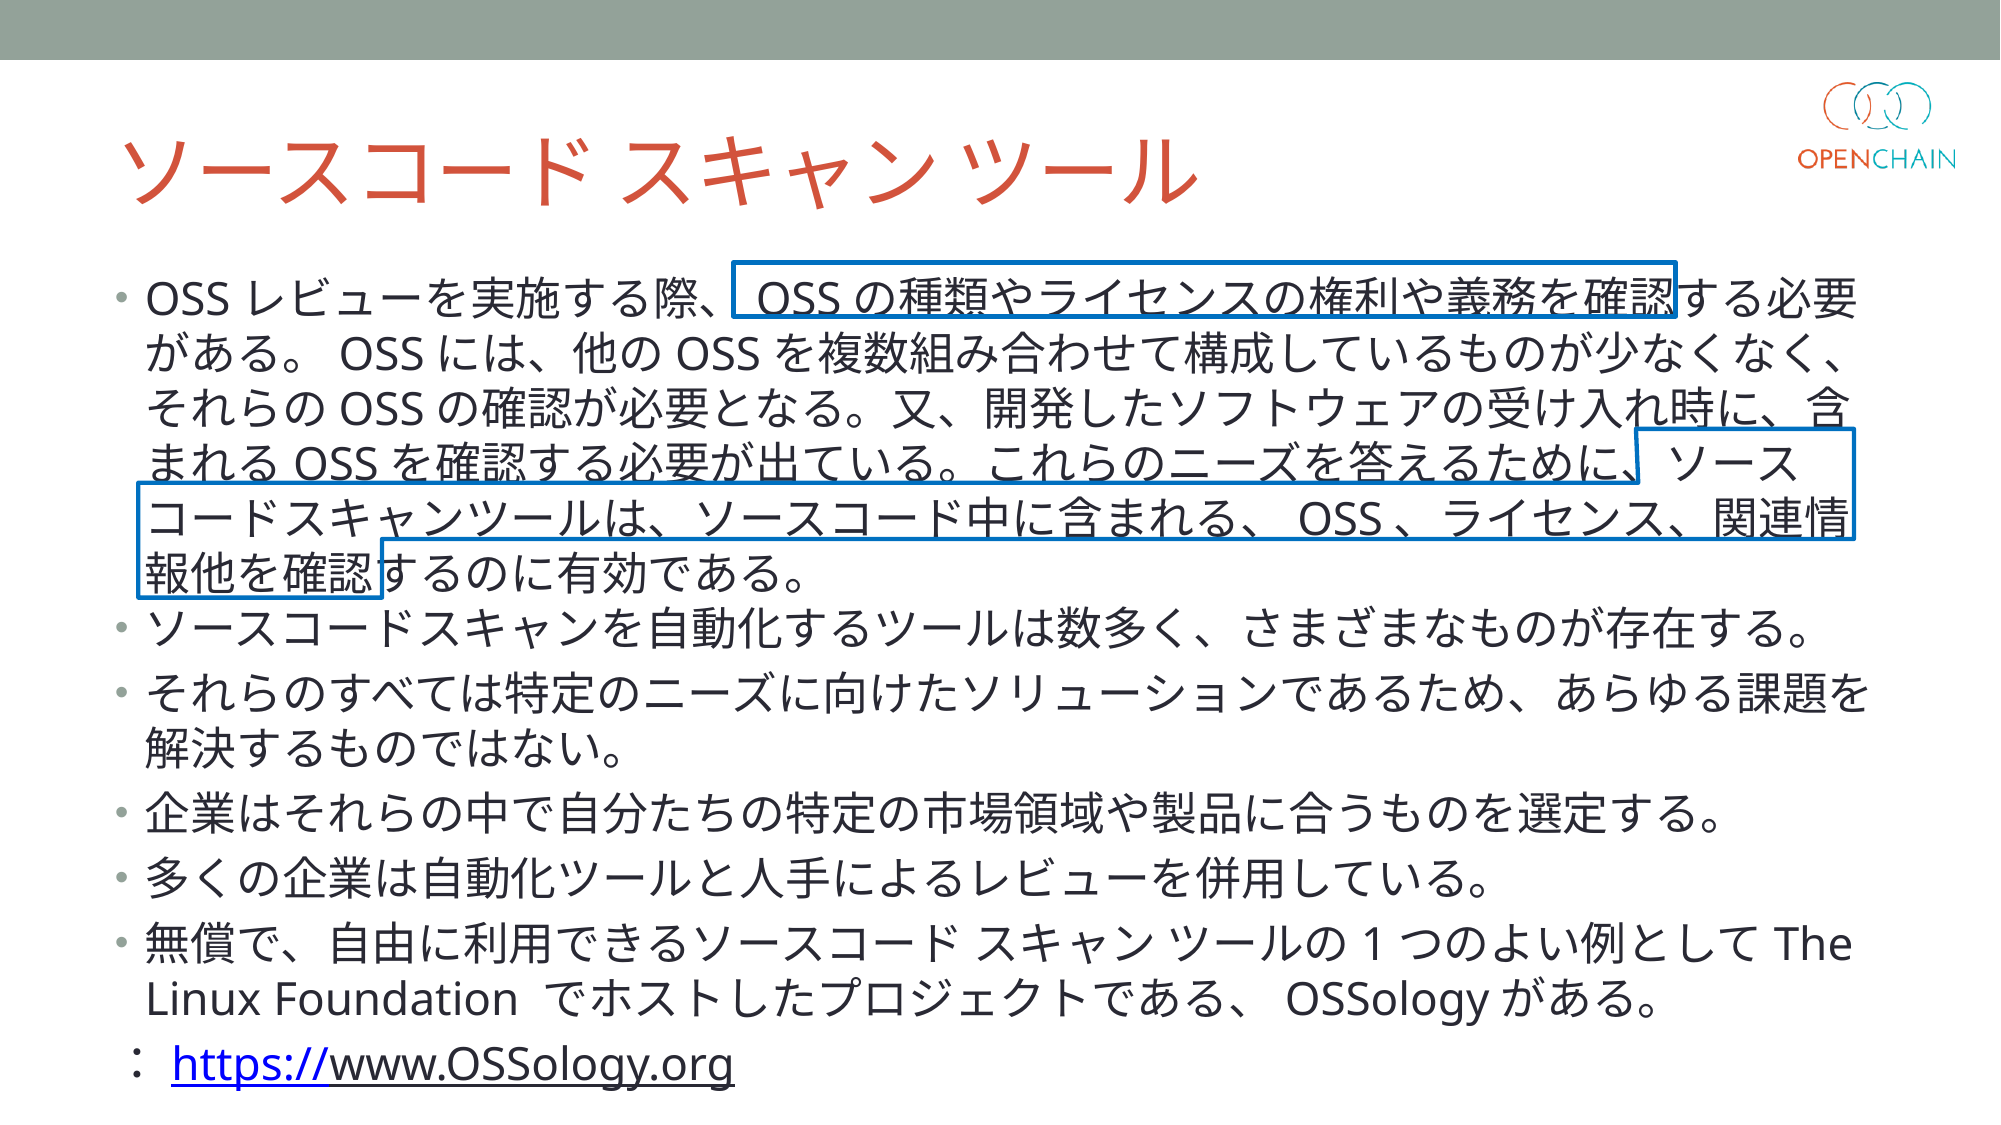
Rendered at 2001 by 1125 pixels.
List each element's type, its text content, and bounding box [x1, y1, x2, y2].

list OSSレビューを実施する際、OSSの種類やライセンスの権利や義務を確認する必要がある。OSSには、他のOSSを複数組み合わせて構成しているものが少なくなく、それらのOSSの確認が必要となる。又、開発したソフトウェアの受け入れ時に、含まれるOSSを確認する必要が出ている。これらのニーズを答えるために、ソースコードスキャンツールは、ソースコード中に含まれる、OSS、ライセンス、関連情報他を確認するのに有効である。 ソースコードスキャンを自動化するツールは数多く、さまざまなものが存在する。 それらのすべては特定のニーズに向けたソリューションであるため、あらゆる課題を解決するものではない。 企業はそれらの中で自分たちの特定の市場領域や製品に合うものを選定する。 多くの企業は自動化ツールと人手によるレビューを併用している。 無償で、自由に利用できるソースコード スキャン ツールの1つのよい例としてThe Linux Foundation でホストしたプロジェクトである、OSSologyがある。 ：https://www.OSSology.org [99, 262, 1896, 1075]
text_box [731, 260, 1678, 319]
title ソースコード スキャン ツール [99, 87, 1900, 250]
text_box [136, 426, 1857, 600]
picture [1798, 82, 1955, 169]
